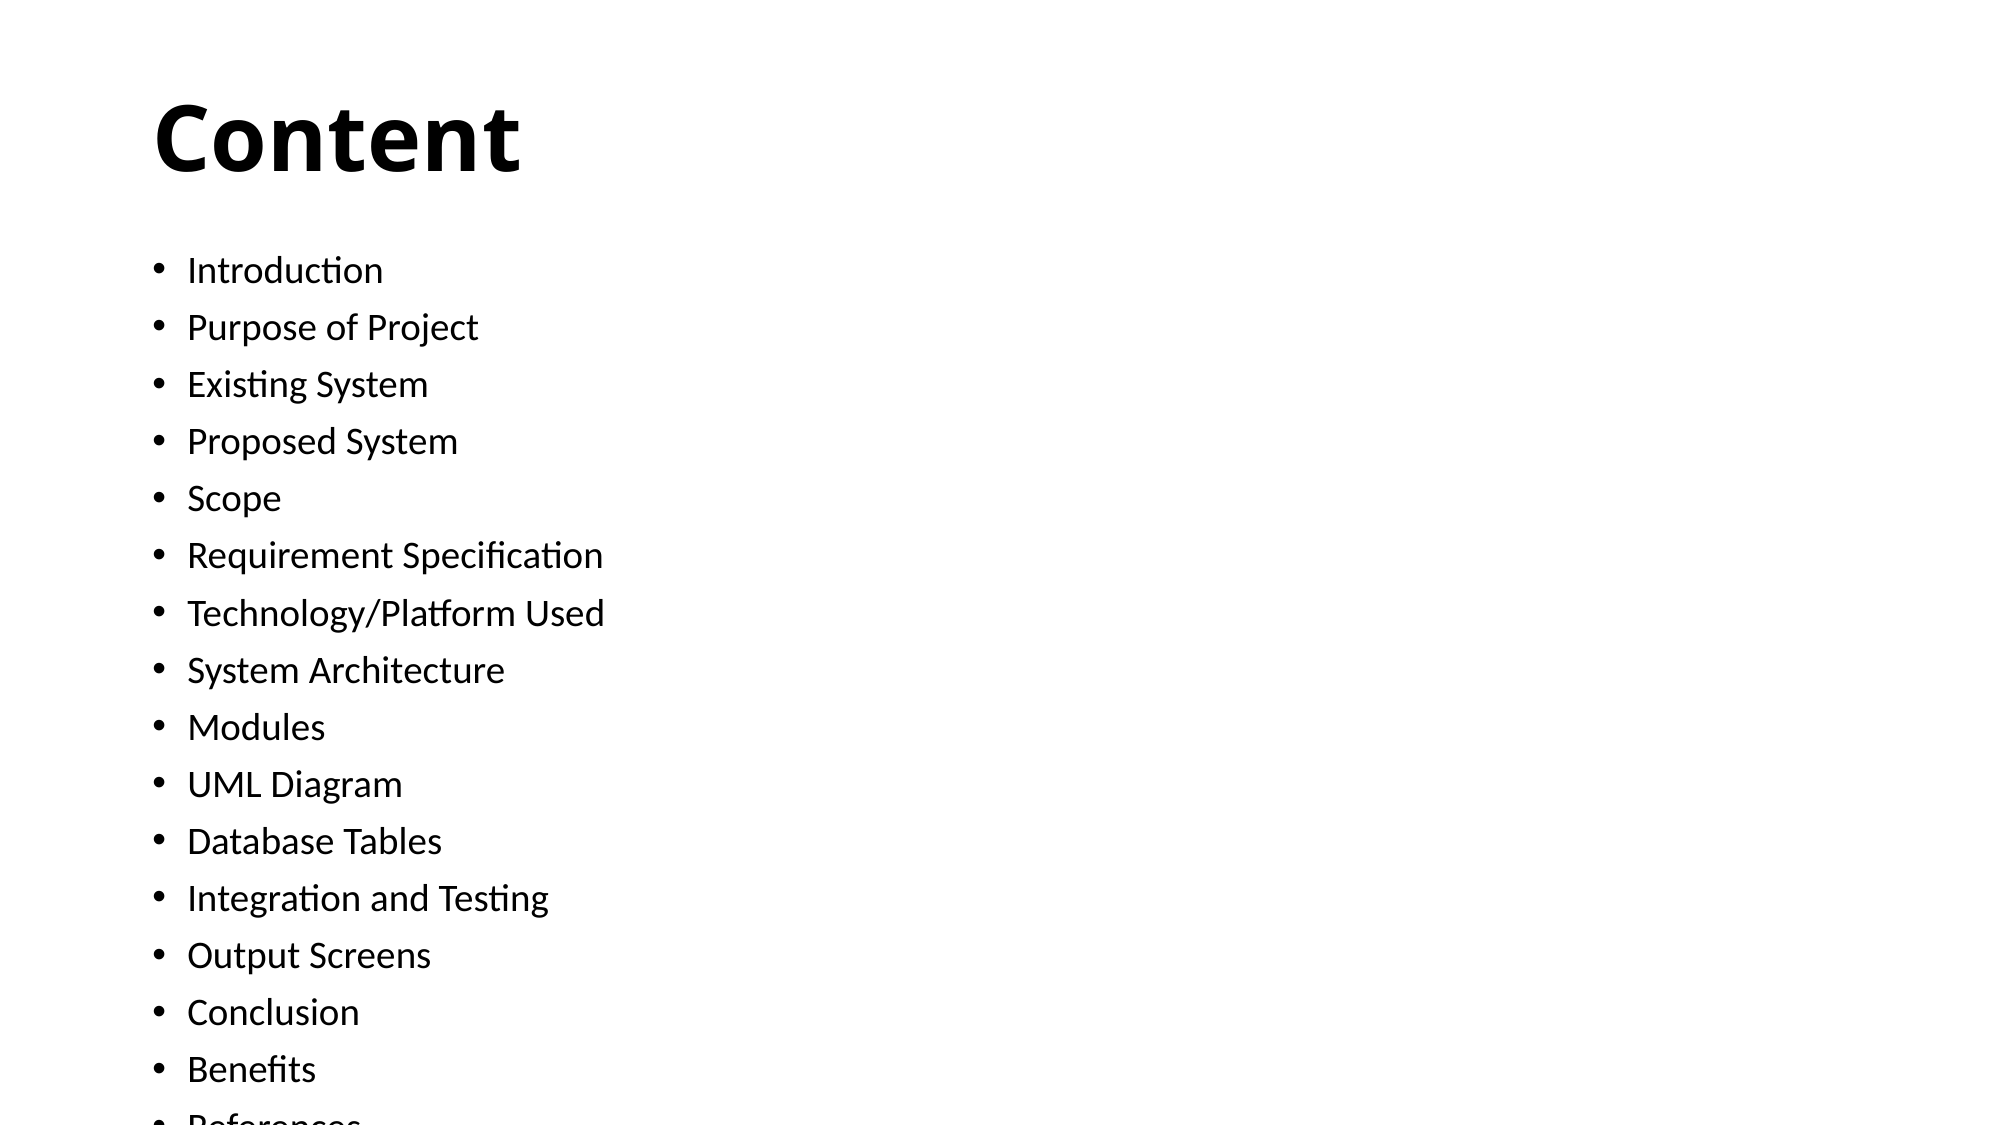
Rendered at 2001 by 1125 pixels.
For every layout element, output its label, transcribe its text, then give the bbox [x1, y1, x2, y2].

title Content [137, 59, 1957, 176]
list Introduction Purpose of Project Existing System Proposed System Scope Requirement Specification Technology/Platform Used System Architecture Modules UML Diagram Database Tables Integration and Testing Output Screens Conclusion Benefits References [137, 176, 2000, 1125]
